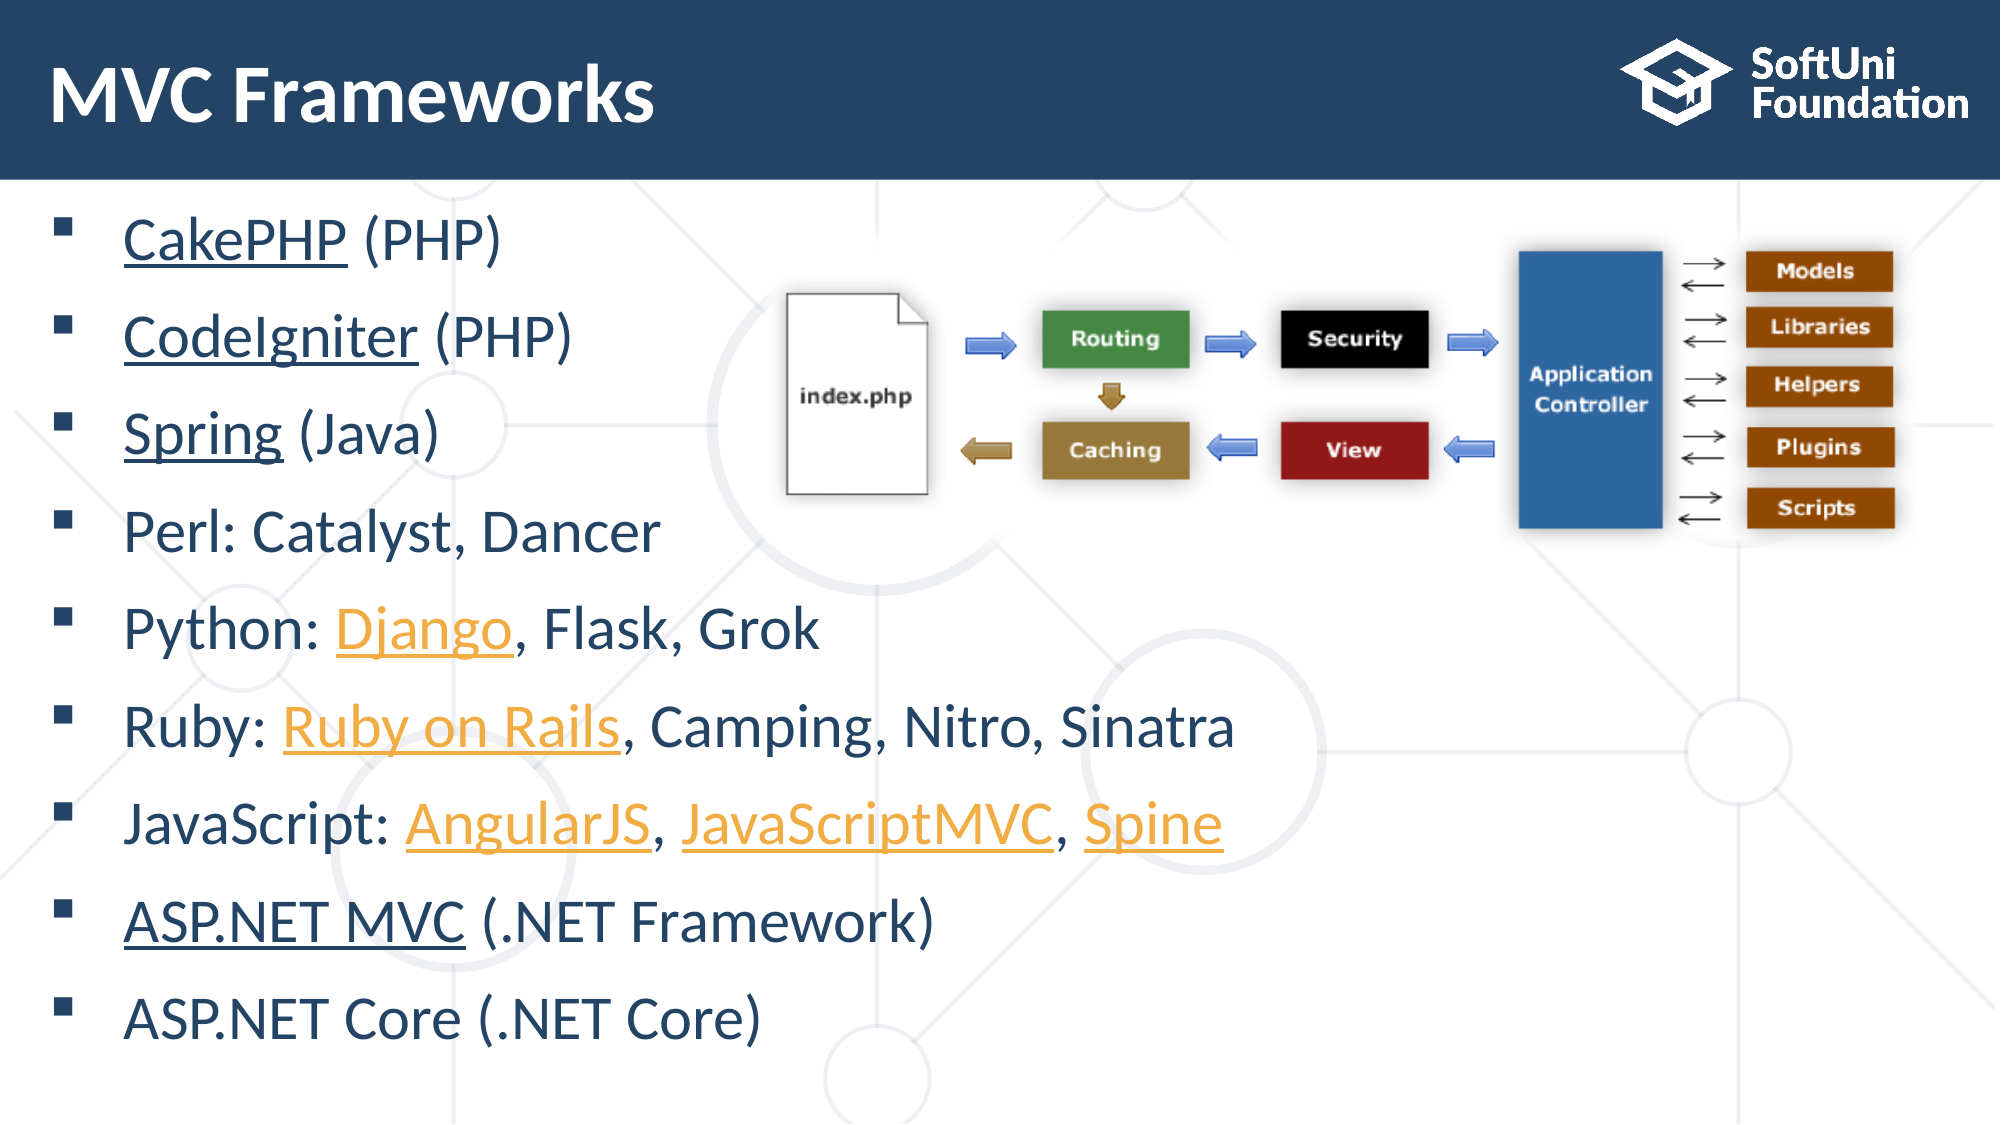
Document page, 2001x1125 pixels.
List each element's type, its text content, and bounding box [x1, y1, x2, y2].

list CakePHP (PHP) CodeIgniter (PHP) Spring (Java) Perl: Catalyst, Dancer Python: Django, Flask, Grok Ruby: Ruby on Rails, Camping, Nitro, Sinatra JavaScript: AngularJS, JavaScriptMVC, Spine ASP.NET MVC (.NET Framework) ASP.NET Core (.NET Core) [31, 187, 1970, 1109]
title MVC Frameworks [31, 16, 1591, 162]
picture [1619, 38, 1968, 126]
picture [749, 214, 1932, 563]
